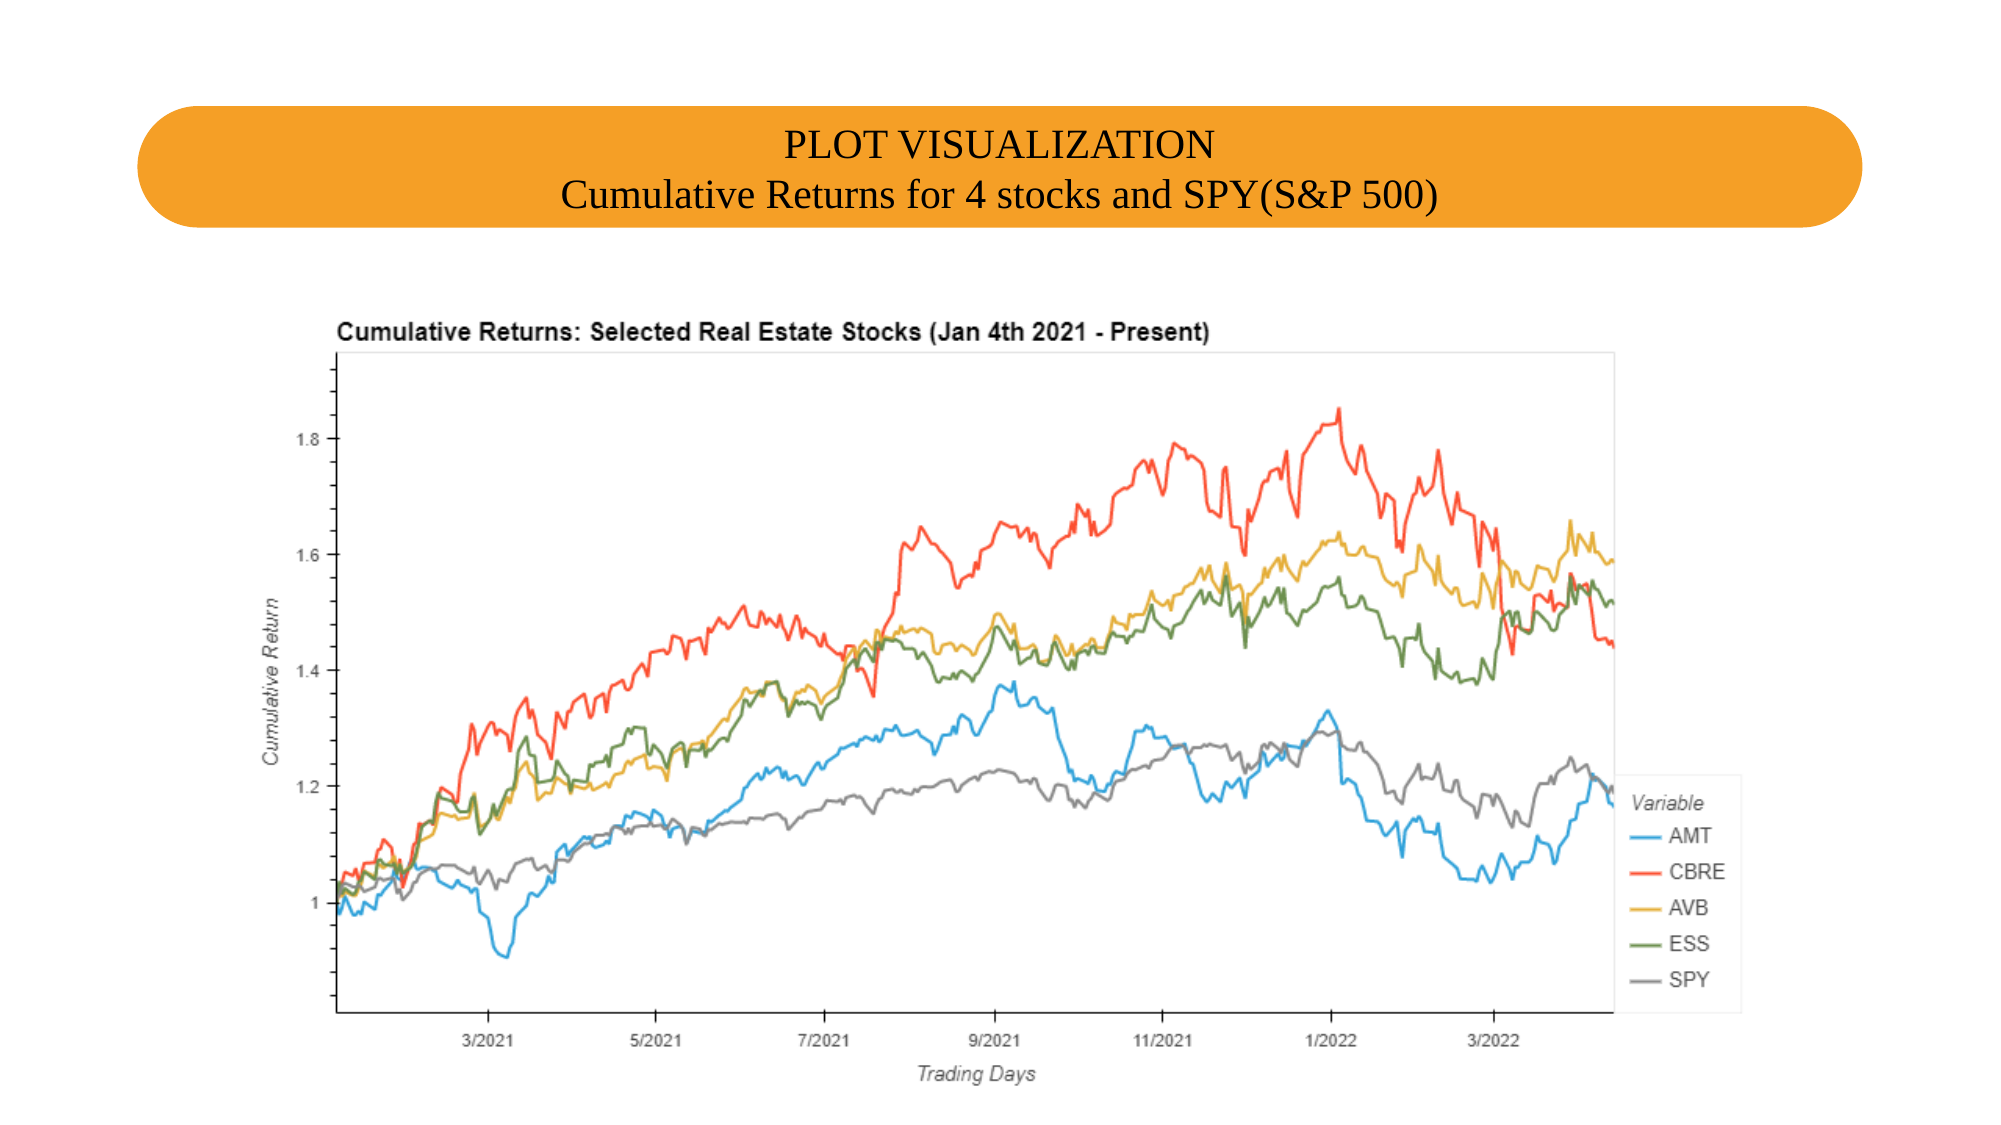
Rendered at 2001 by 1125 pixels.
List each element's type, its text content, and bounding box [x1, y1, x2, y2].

text_box PLOT VISUALIZATION Cumulative Returns for 4 stocks and SPY(S&P 500) [136, 104, 1864, 229]
picture [250, 305, 1750, 1100]
